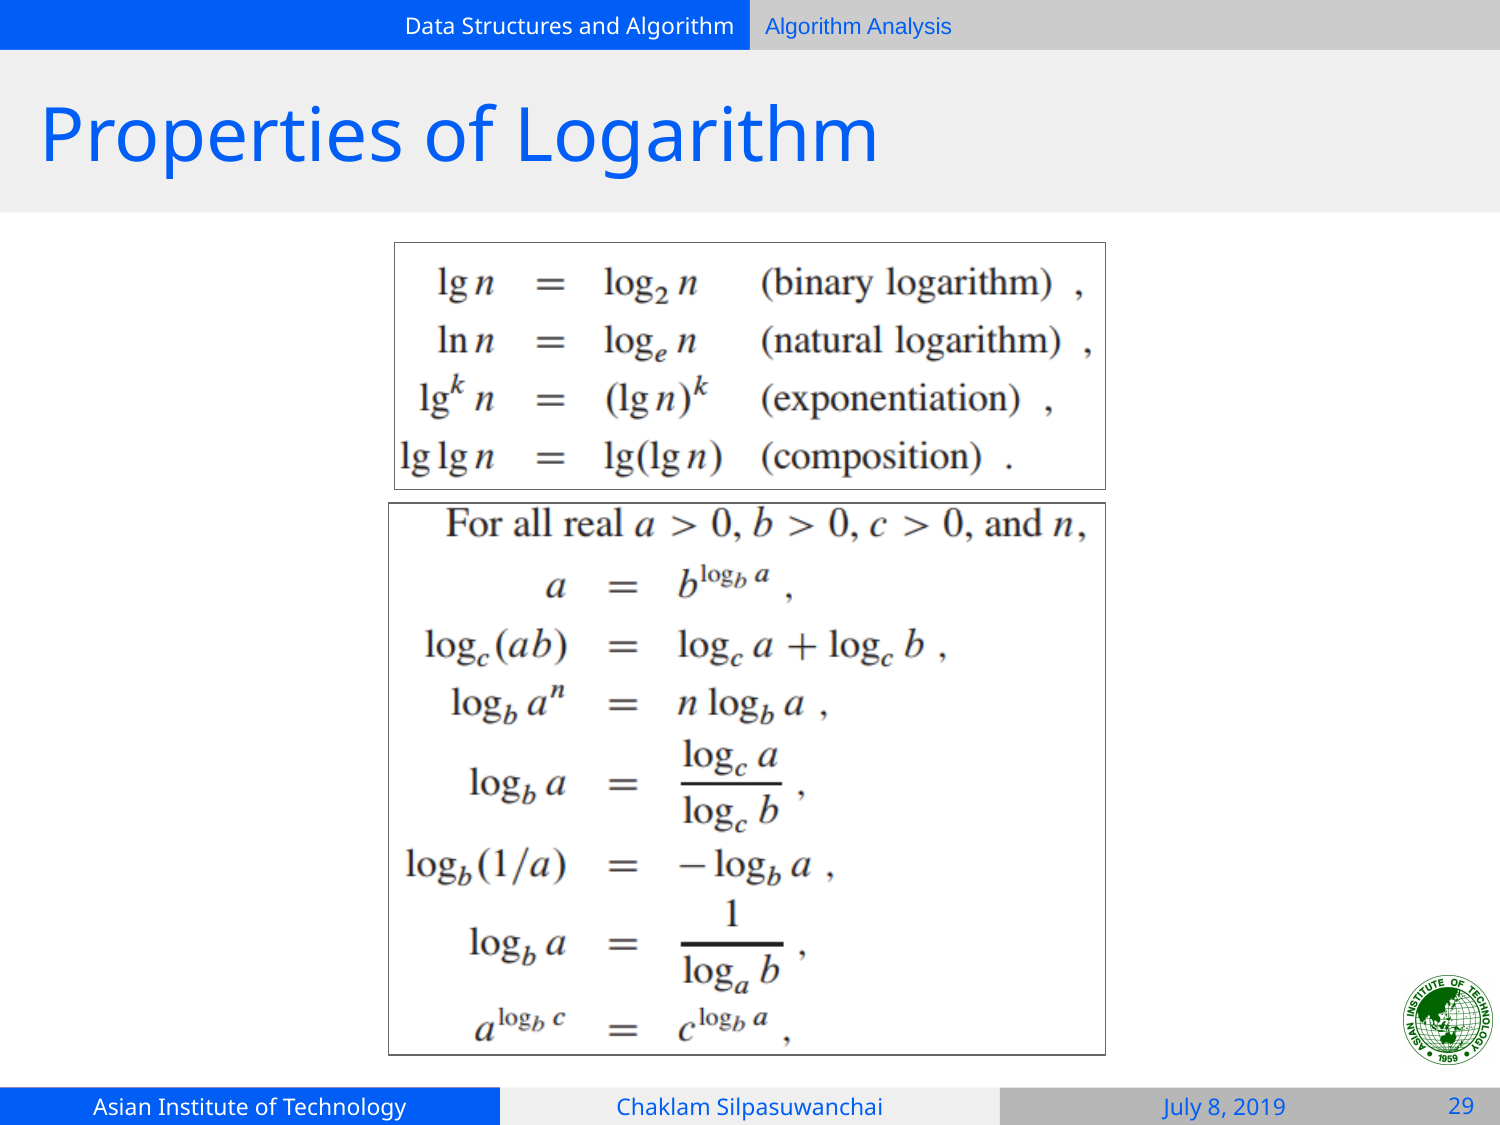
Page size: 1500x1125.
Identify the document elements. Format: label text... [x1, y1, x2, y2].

title Properties of Logarithm [24, 50, 1475, 213]
picture [394, 242, 1105, 489]
picture [1403, 975, 1493, 1065]
slide_number ‹#› [1422, 1088, 1500, 1125]
picture [388, 503, 1105, 1055]
